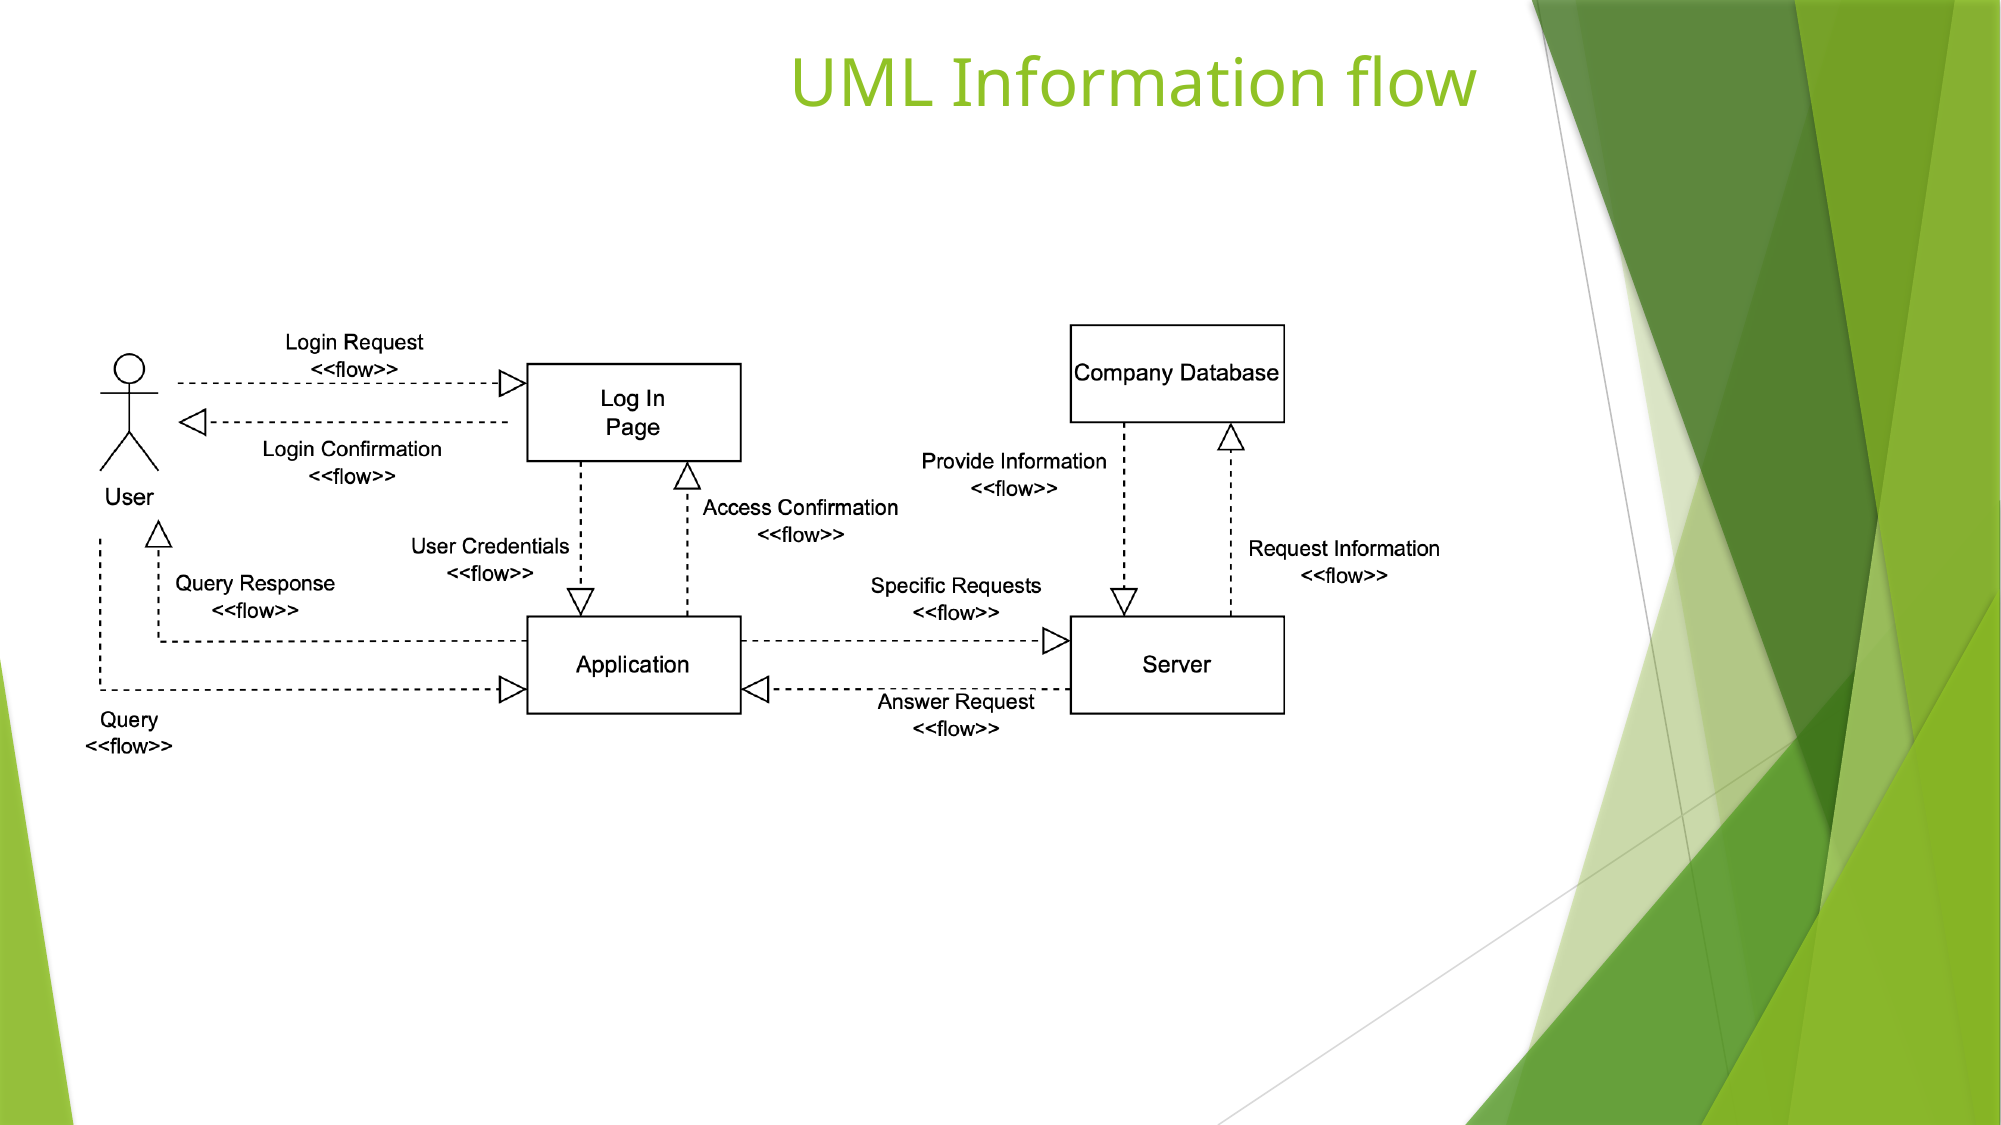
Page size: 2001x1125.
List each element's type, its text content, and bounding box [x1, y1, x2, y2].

list [24, 149, 1522, 992]
picture [38, 245, 1522, 811]
title UML Information flow [24, 32, 1522, 149]
